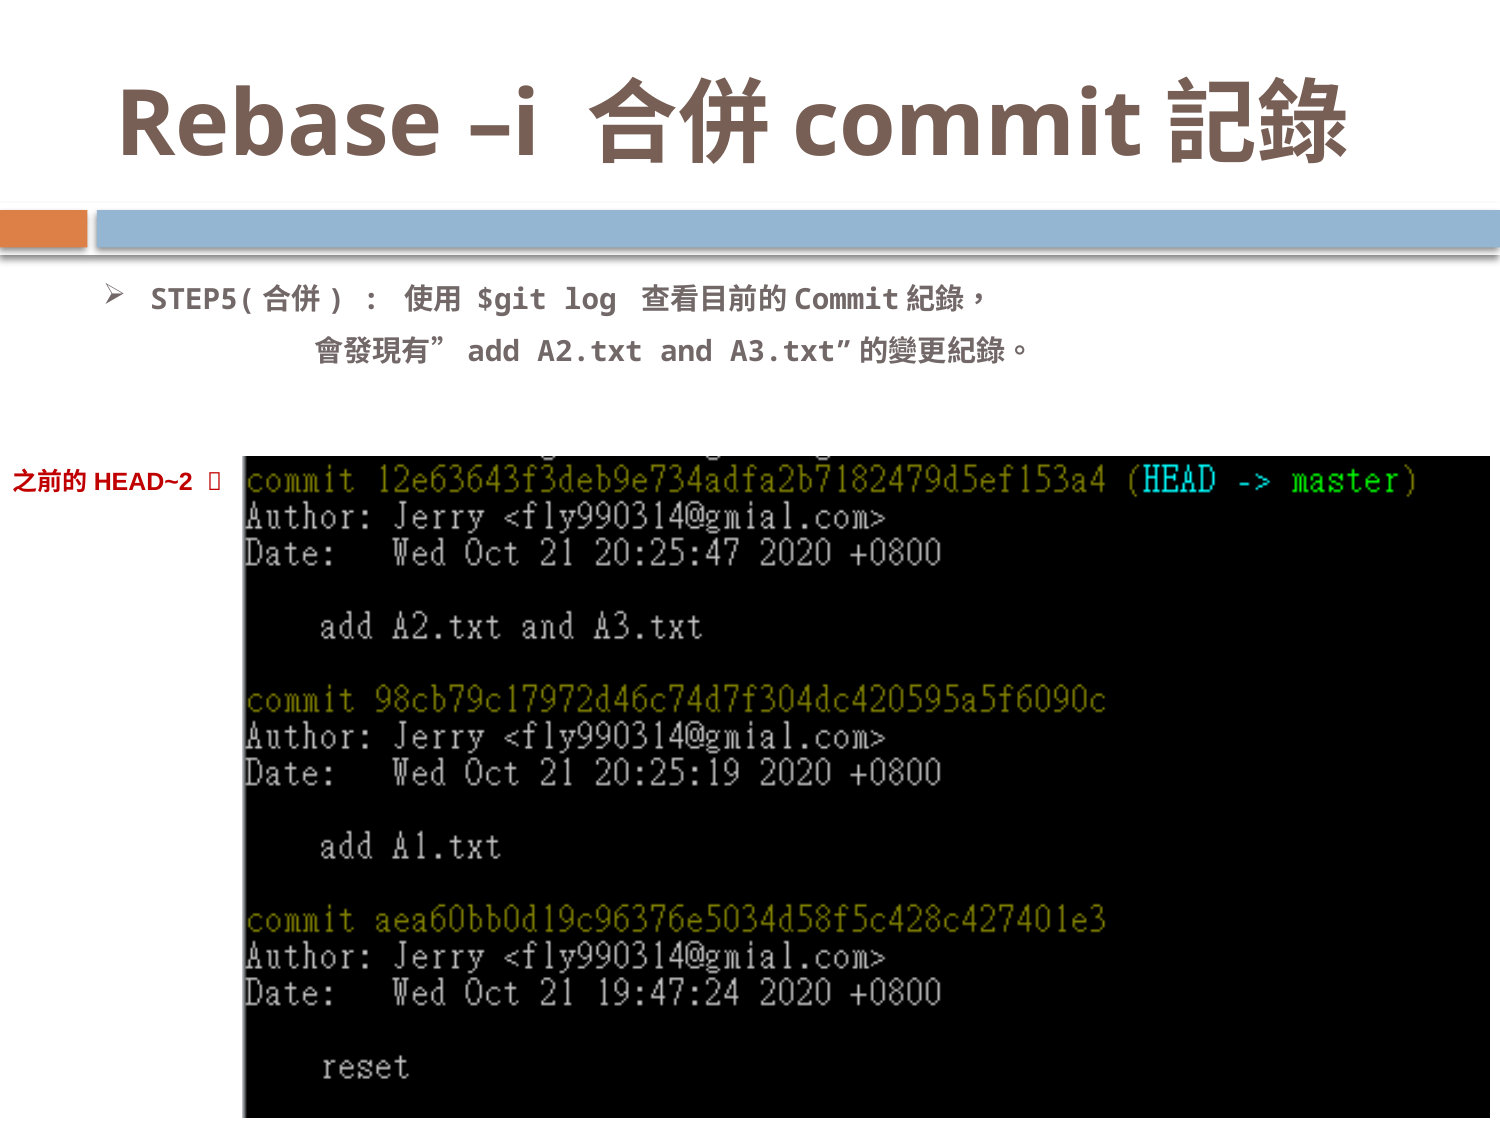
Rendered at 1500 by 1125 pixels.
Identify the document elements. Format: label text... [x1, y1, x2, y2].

picture [241, 455, 1490, 1118]
text_box 之前的HEAD~2  [0, 457, 238, 503]
title Rebase –i 合併commit記錄 [100, 37, 1438, 200]
text_box STEP5(合併) : 使用 $git log 查看目前的Commit紀錄， 會發現有”add A2.txt and A3.txt”的變更紀錄。 [88, 255, 1105, 375]
